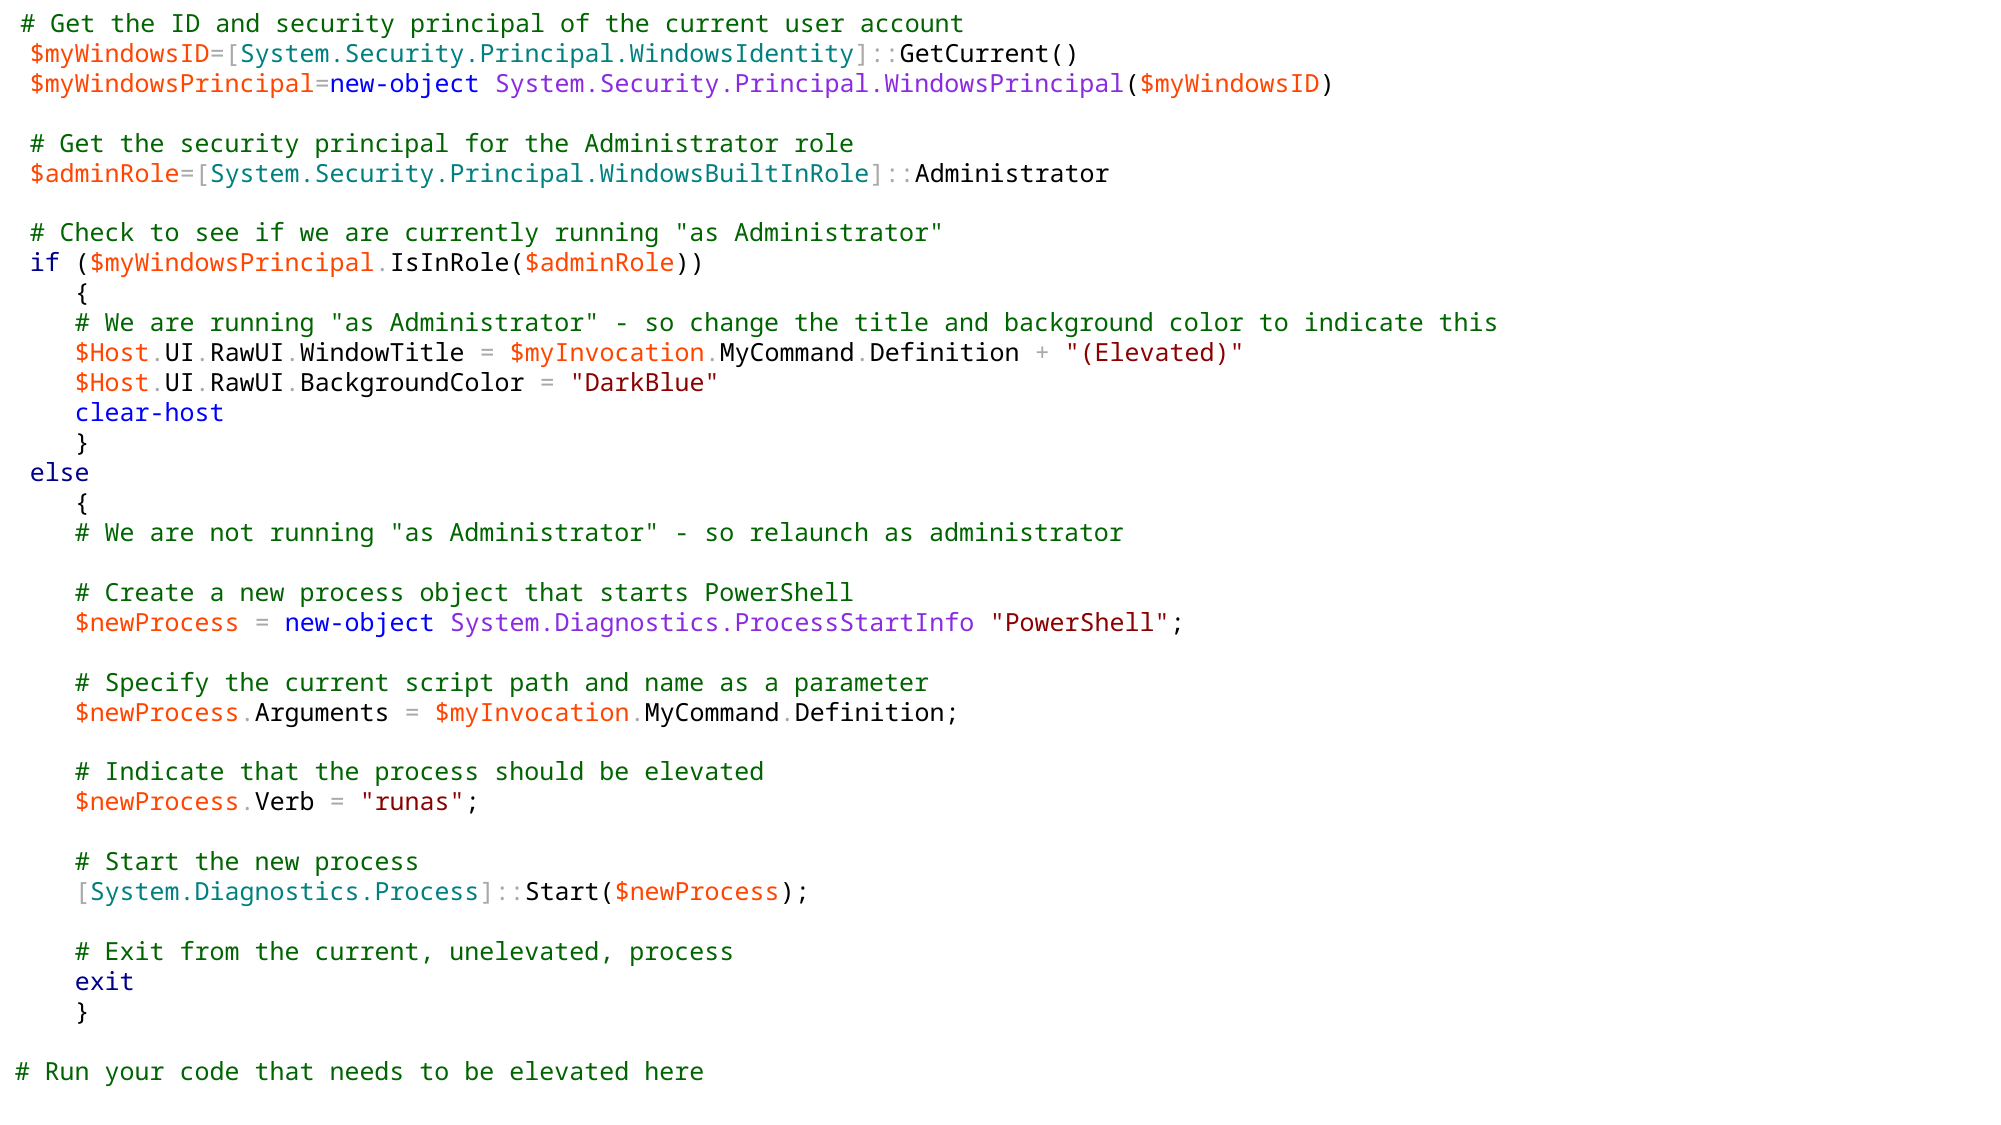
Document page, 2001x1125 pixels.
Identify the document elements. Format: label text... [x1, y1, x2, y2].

text_box # Get the ID and security principal of the current user account $myWindowsID=[System.Security.Principal.WindowsIdentity]::GetCurrent() $myWindowsPrincipal=new-object System.Security.Principal.WindowsPrincipal($myWindowsID) # Get the security principal for the Administrator role $adminRole=[System.Security.Principal.WindowsBuiltInRole]::Administrator # Check to see if we are currently running "as Administrator" if ($myWindowsPrincipal.IsInRole($adminRole)) { # We are running "as Administrator" - so change the title and background color to indicate this $Host.UI.RawUI.WindowTitle = $myInvocation.MyCommand.Definition + "(Elevated)" $Host.UI.RawUI.BackgroundColor = "DarkBlue" clear-host } else { # We are not running "as Administrator" - so relaunch as administrator # Create a new process object that starts PowerShell $newProcess = new-object System.Diagnostics.ProcessStartInfo "PowerShell"; # Specify the current script path and name as a parameter $newProcess.Arguments = $myInvocation.MyCommand.Definition; # Indicate that the process should be elevated $newProcess.Verb = "runas"; # Start the new process [System.Diagnostics.Process]::Start($newProcess); # Exit from the current, unelevated, process exit } # Run your code that needs to be elevated here [0, 0, 1982, 1093]
